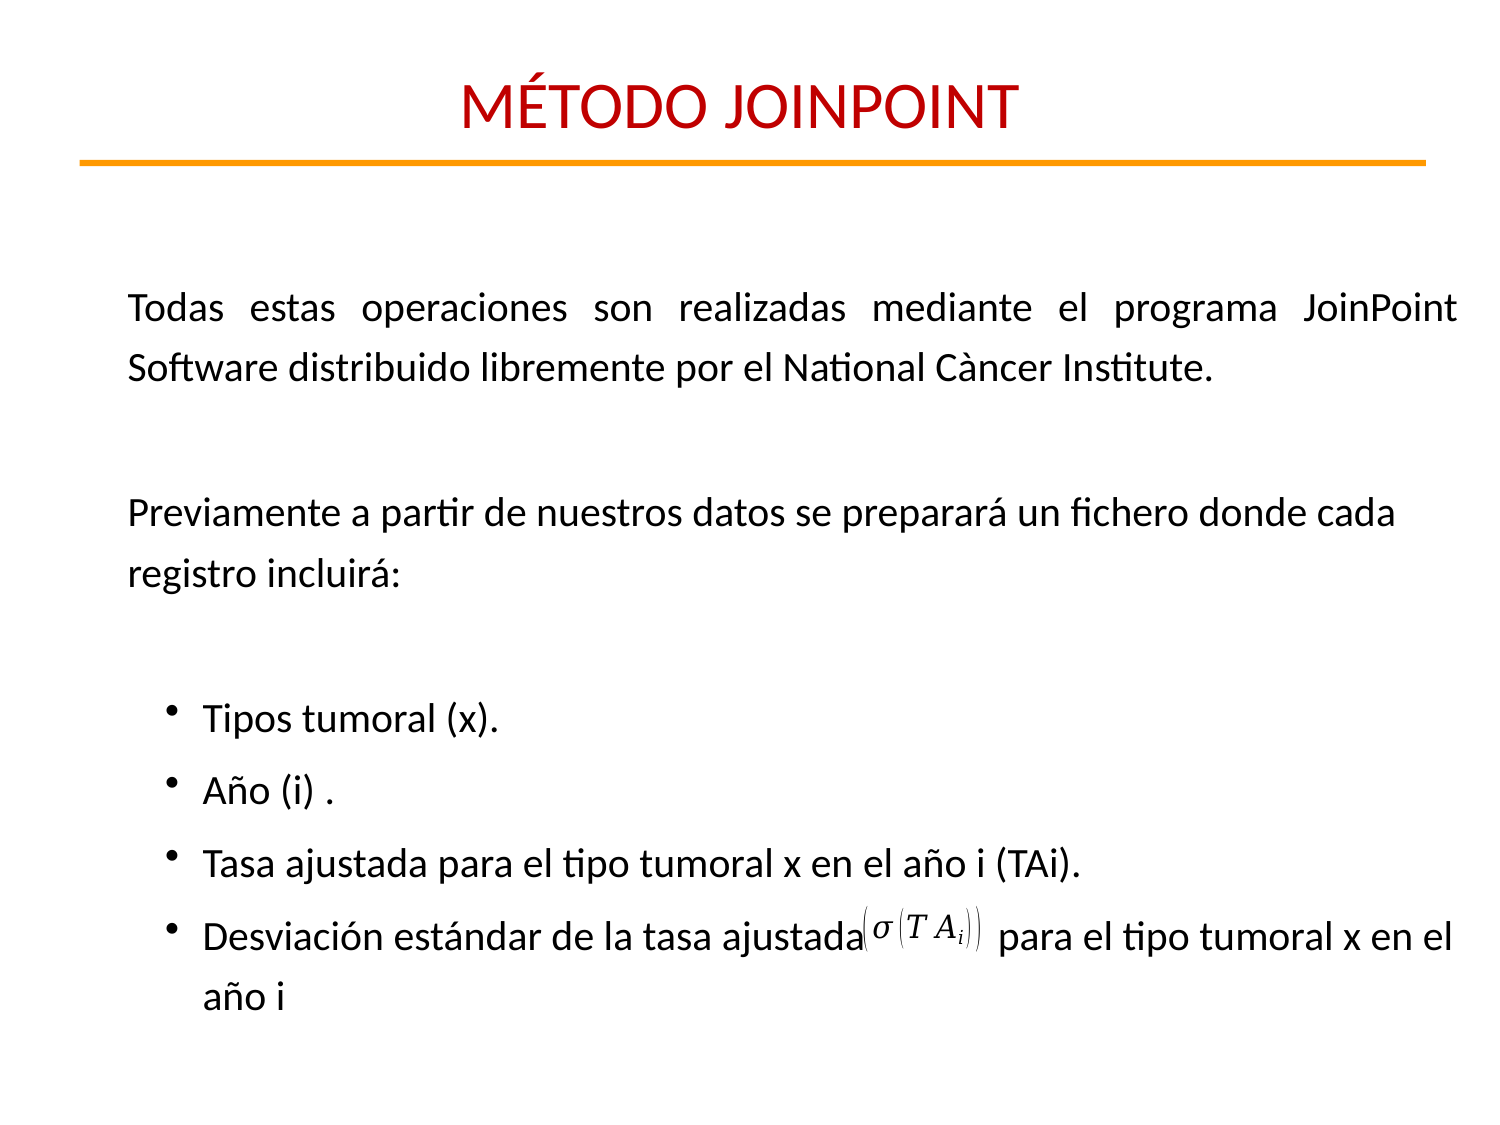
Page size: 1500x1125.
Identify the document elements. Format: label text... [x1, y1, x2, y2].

text_box MÉTODO JOINPOINT [64, 42, 1415, 162]
list Todas estas operaciones son realizadas mediante el programa JoinPoint Software distribuido libremente por el National Càncer Institute. Previamente a partir de nuestros datos se preparará un fichero donde cada registro incluirá: Tipos tumoral (x). Año (i) . Tasa ajustada para el tipo tumoral x en el año i (TAi). Desviación estándar de la tasa ajustada para el tipo tumoral x en el año i [75, 516, 1474, 527]
list Todas estas operaciones son realizadas mediante el programa JoinPoint Software distribuido libremente por el National Càncer Institute. Previamente a partir de nuestros datos se preparará un fichero donde cada registro incluirá: Tipos tumoral (x). Año (i) . Tasa ajustada para el tipo tumoral x en el año i (TAi). Desviación estándar de la tasa ajustada para el tipo tumoral x en el año i [75, 528, 1474, 538]
list Todas estas operaciones son realizadas mediante el programa JoinPoint Software distribuido libremente por el National Càncer Institute. Previamente a partir de nuestros datos se preparará un fichero donde cada registro incluirá: Tipos tumoral (x). Año (i) . Tasa ajustada para el tipo tumoral x en el año i (TAi). Desviación estándar de la tasa ajustada para el tipo tumoral x en el año i [75, 543, 1474, 1125]
list Todas estas operaciones son realizadas mediante el programa JoinPoint Software distribuido libremente por el National Càncer Institute. Previamente a partir de nuestros datos se preparará un fichero donde cada registro incluirá: Tipos tumoral (x). Año (i) . Tasa ajustada para el tipo tumoral x en el año i (TAi). Desviación estándar de la tasa ajustada para el tipo tumoral x en el año i [75, 262, 1474, 515]
